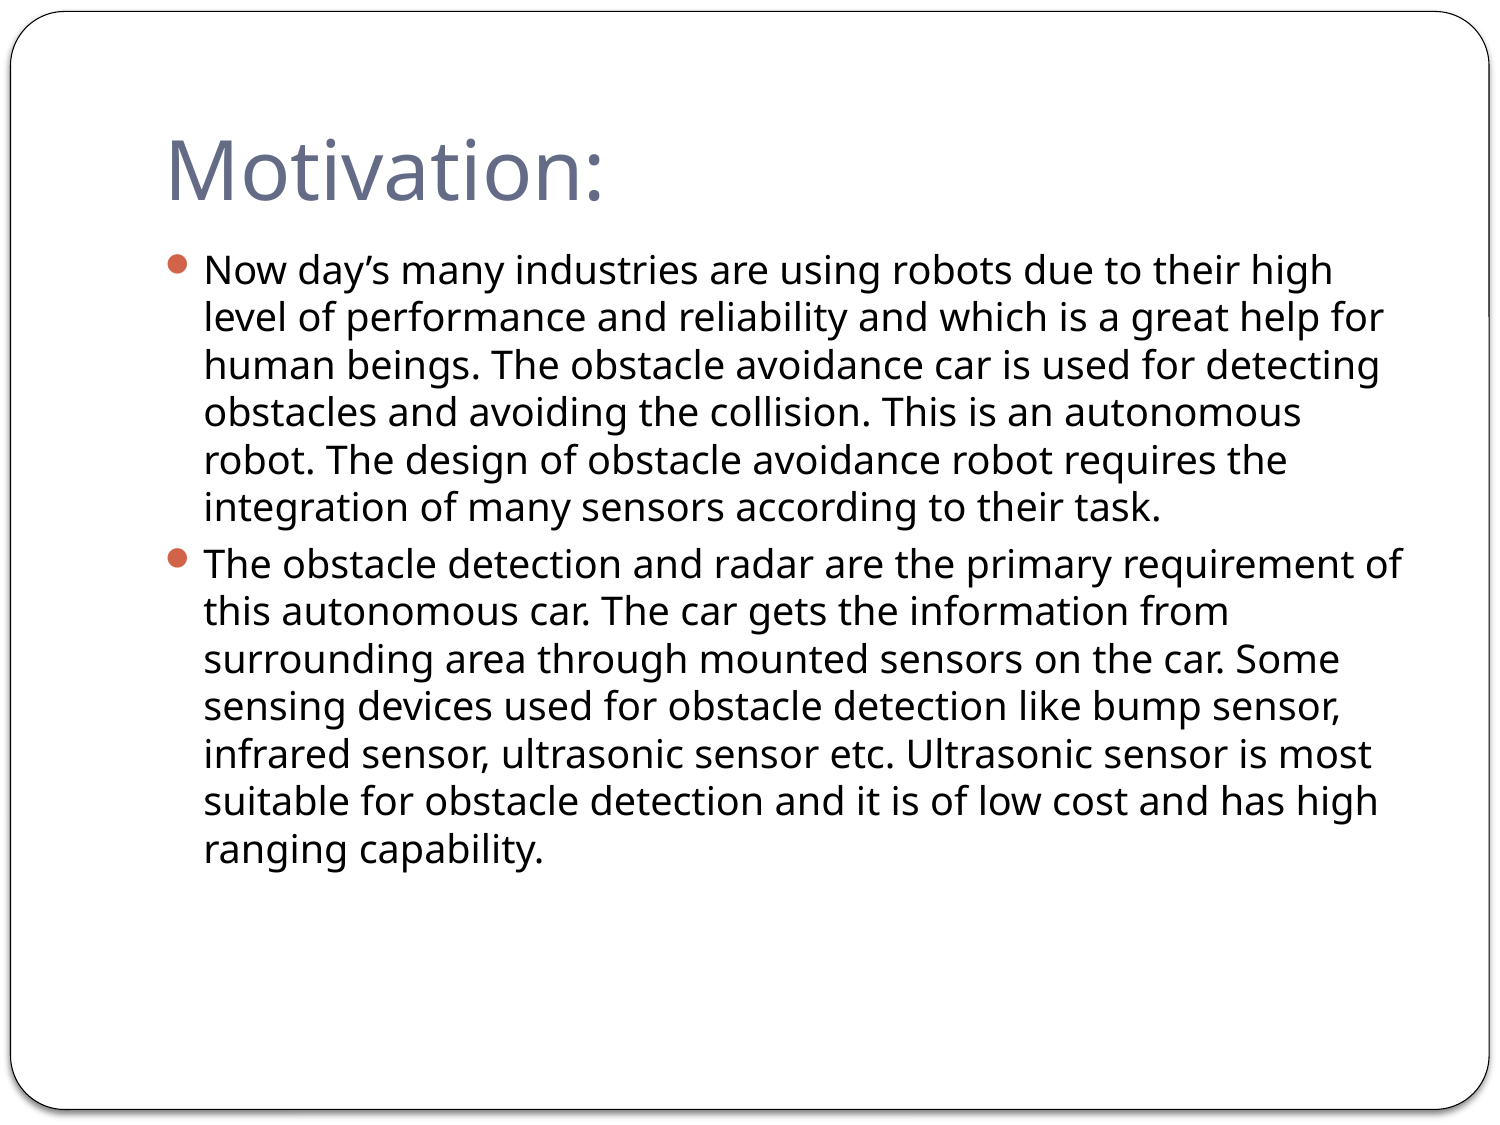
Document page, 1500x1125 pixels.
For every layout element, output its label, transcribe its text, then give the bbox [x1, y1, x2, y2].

list Now day’s many industries are using robots due to their high level of performance and reliability and which is a great help for human beings. The obstacle avoidance car is used for detecting obstacles and avoiding the collision. This is an autonomous robot. The design of obstacle avoidance robot requires the integration of many sensors according to their task. The obstacle detection and radar are the primary requirement of this autonomous car. The car gets the information from surrounding area through mounted sensors on the car. Some sensing devices used for obstacle detection like bump sensor, infrared sensor, ultrasonic sensor etc. Ultrasonic sensor is most suitable for obstacle detection and it is of low cost and has high ranging capability. [150, 237, 1425, 988]
title Motivation: [150, 45, 1425, 233]
